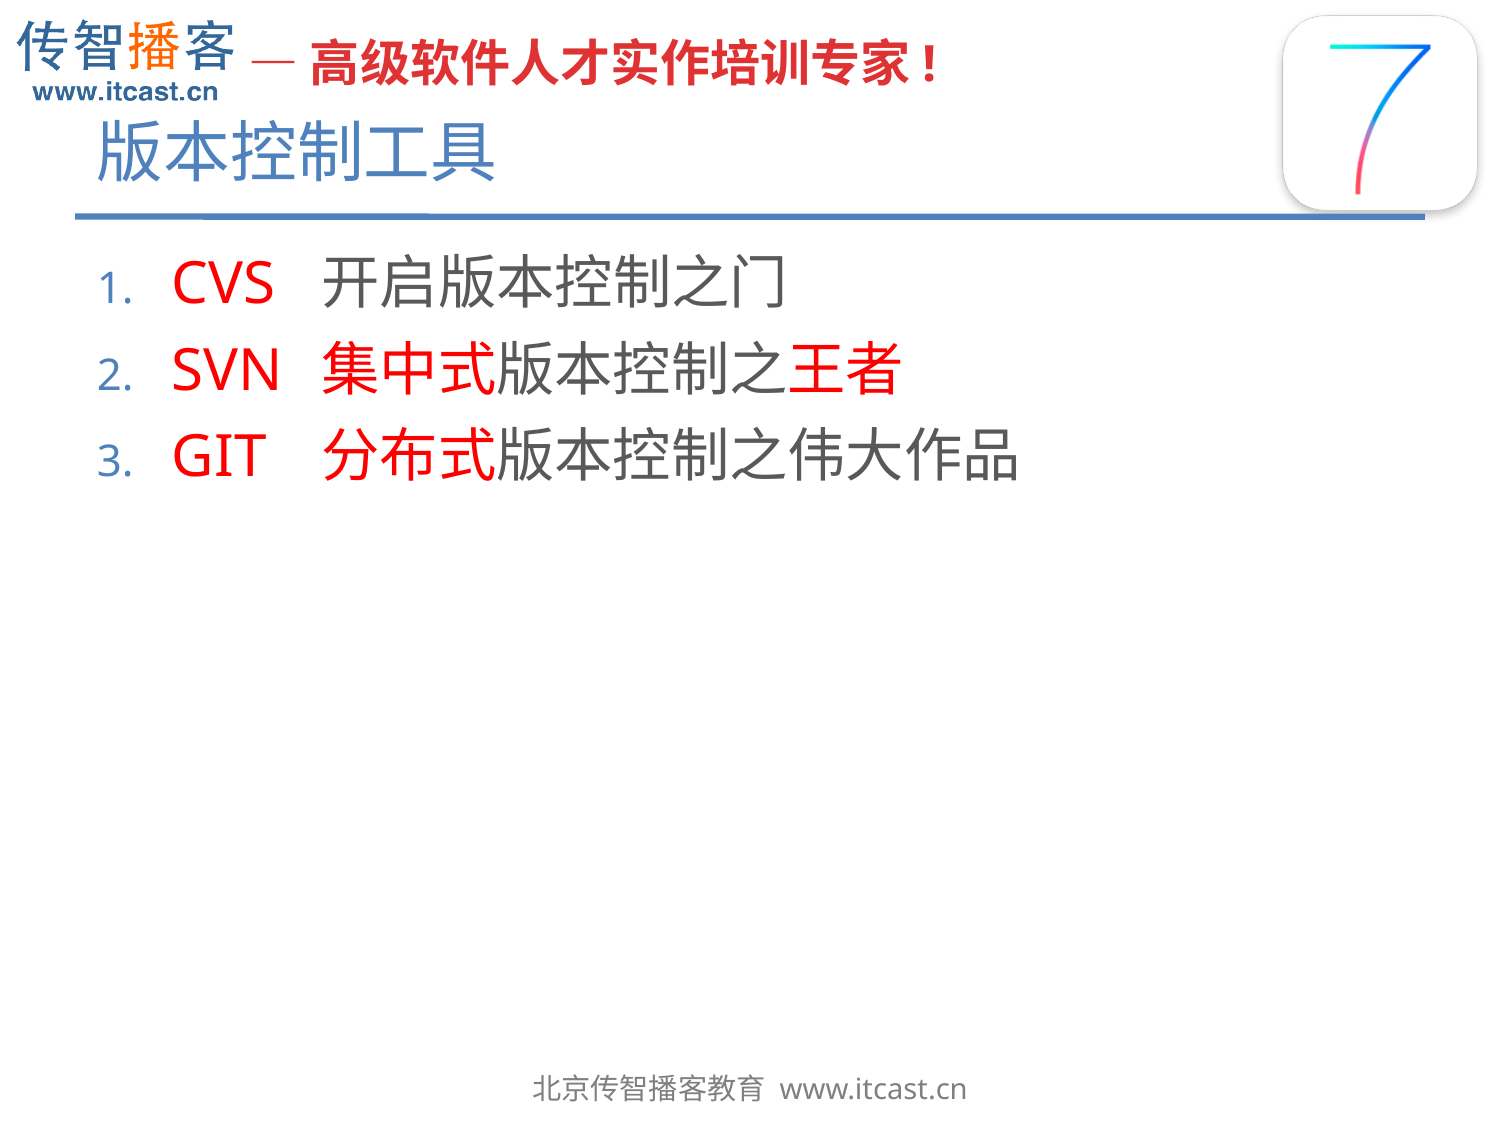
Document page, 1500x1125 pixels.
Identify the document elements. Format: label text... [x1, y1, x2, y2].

picture [1163, 0, 1500, 263]
picture [16, 19, 234, 101]
list CVS 开启版本控制之门 SVN 集中式版本控制之王者 GIT 分布式版本控制之伟大作品 [81, 237, 1416, 1005]
title 版本控制工具 [81, 102, 1416, 237]
